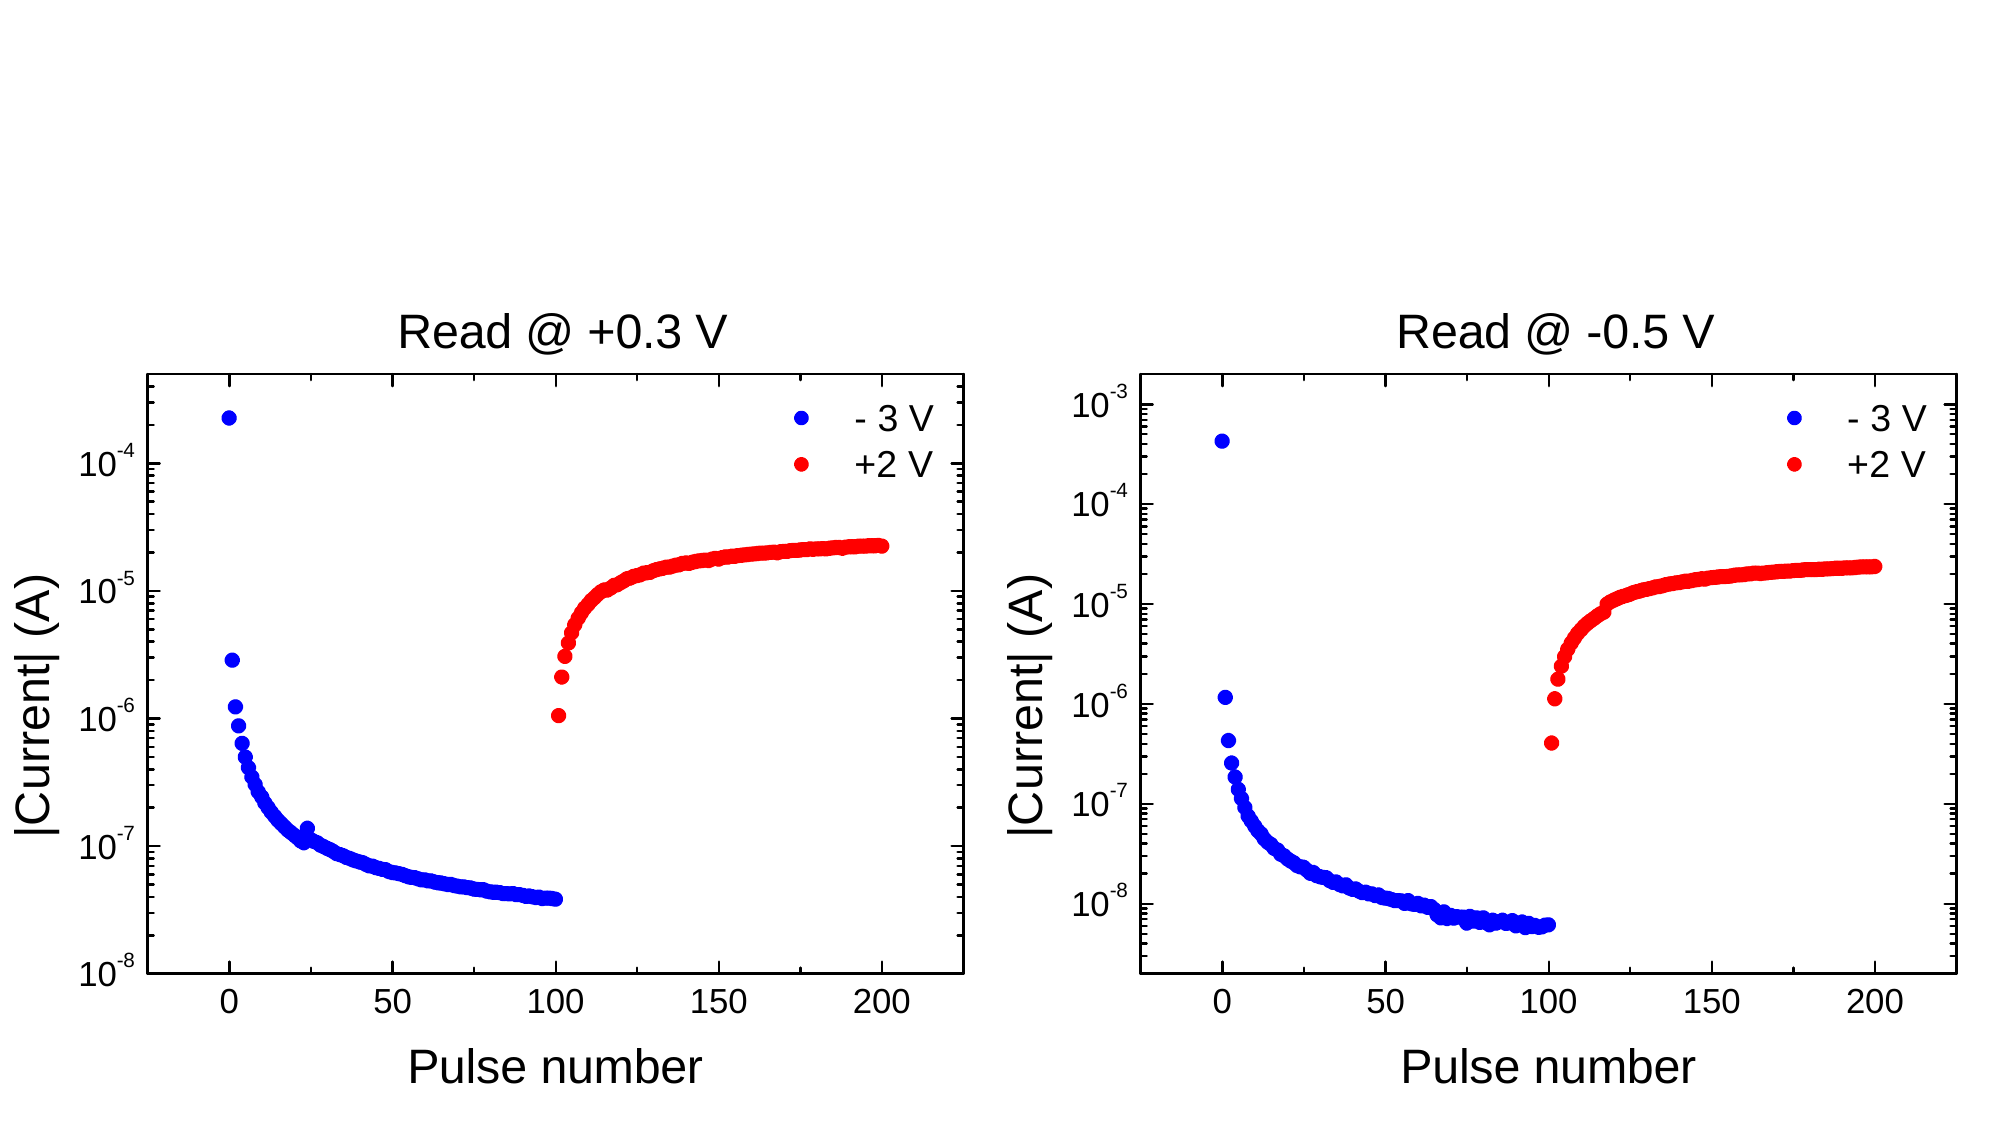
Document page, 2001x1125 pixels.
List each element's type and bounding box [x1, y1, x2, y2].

text_box [0, 277, 926, 1113]
text_box [926, 277, 2000, 1113]
